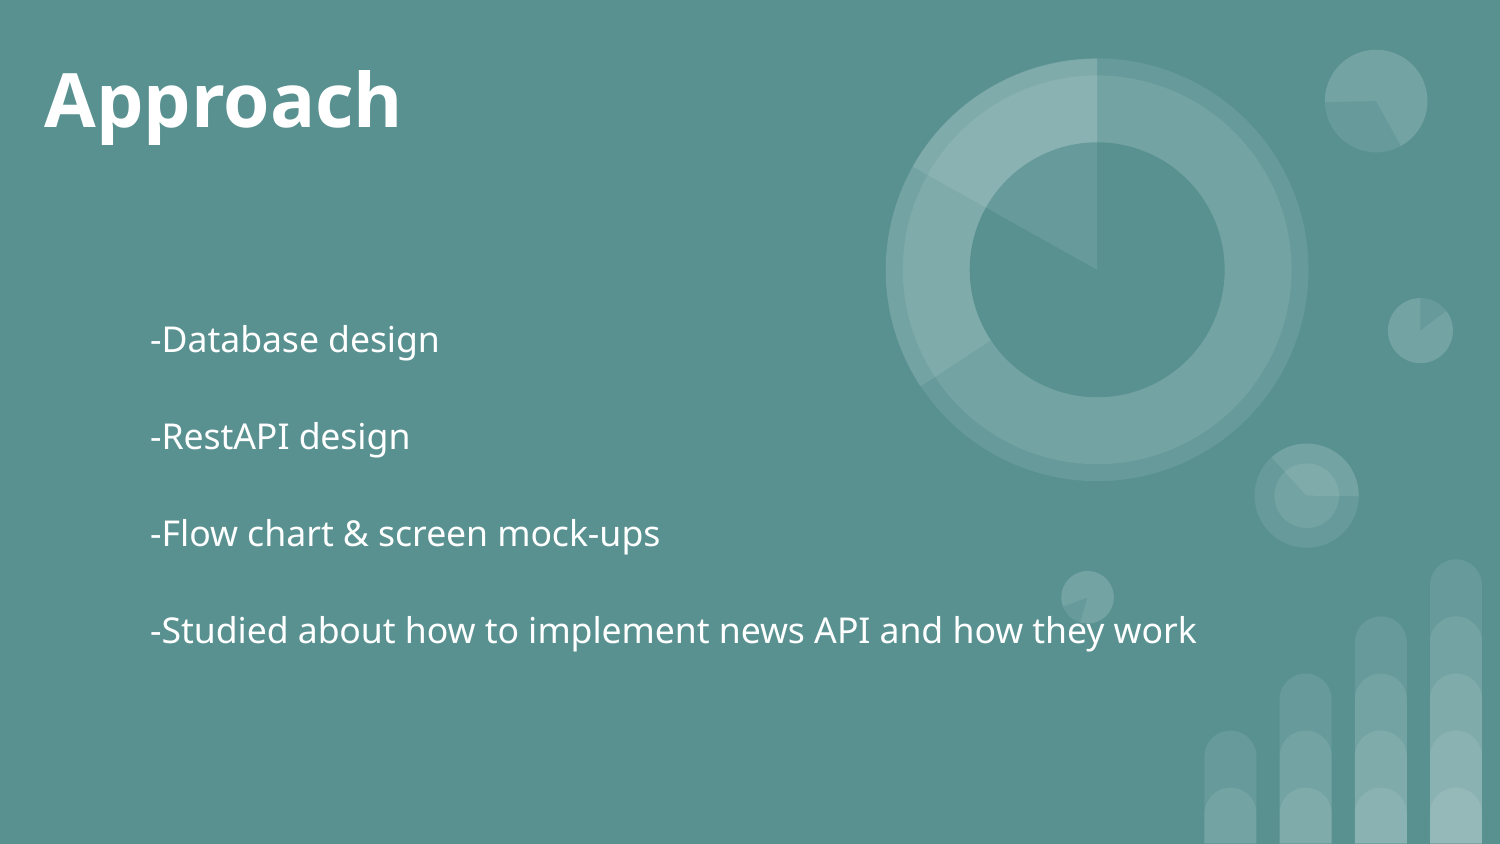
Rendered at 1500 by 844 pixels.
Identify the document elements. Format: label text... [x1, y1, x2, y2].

subtitle -Database design -RestAPI design -Flow chart & screen mock-ups -Studied about how to implement news API and how they work [135, 299, 1223, 704]
title Approach [29, 18, 834, 180]
